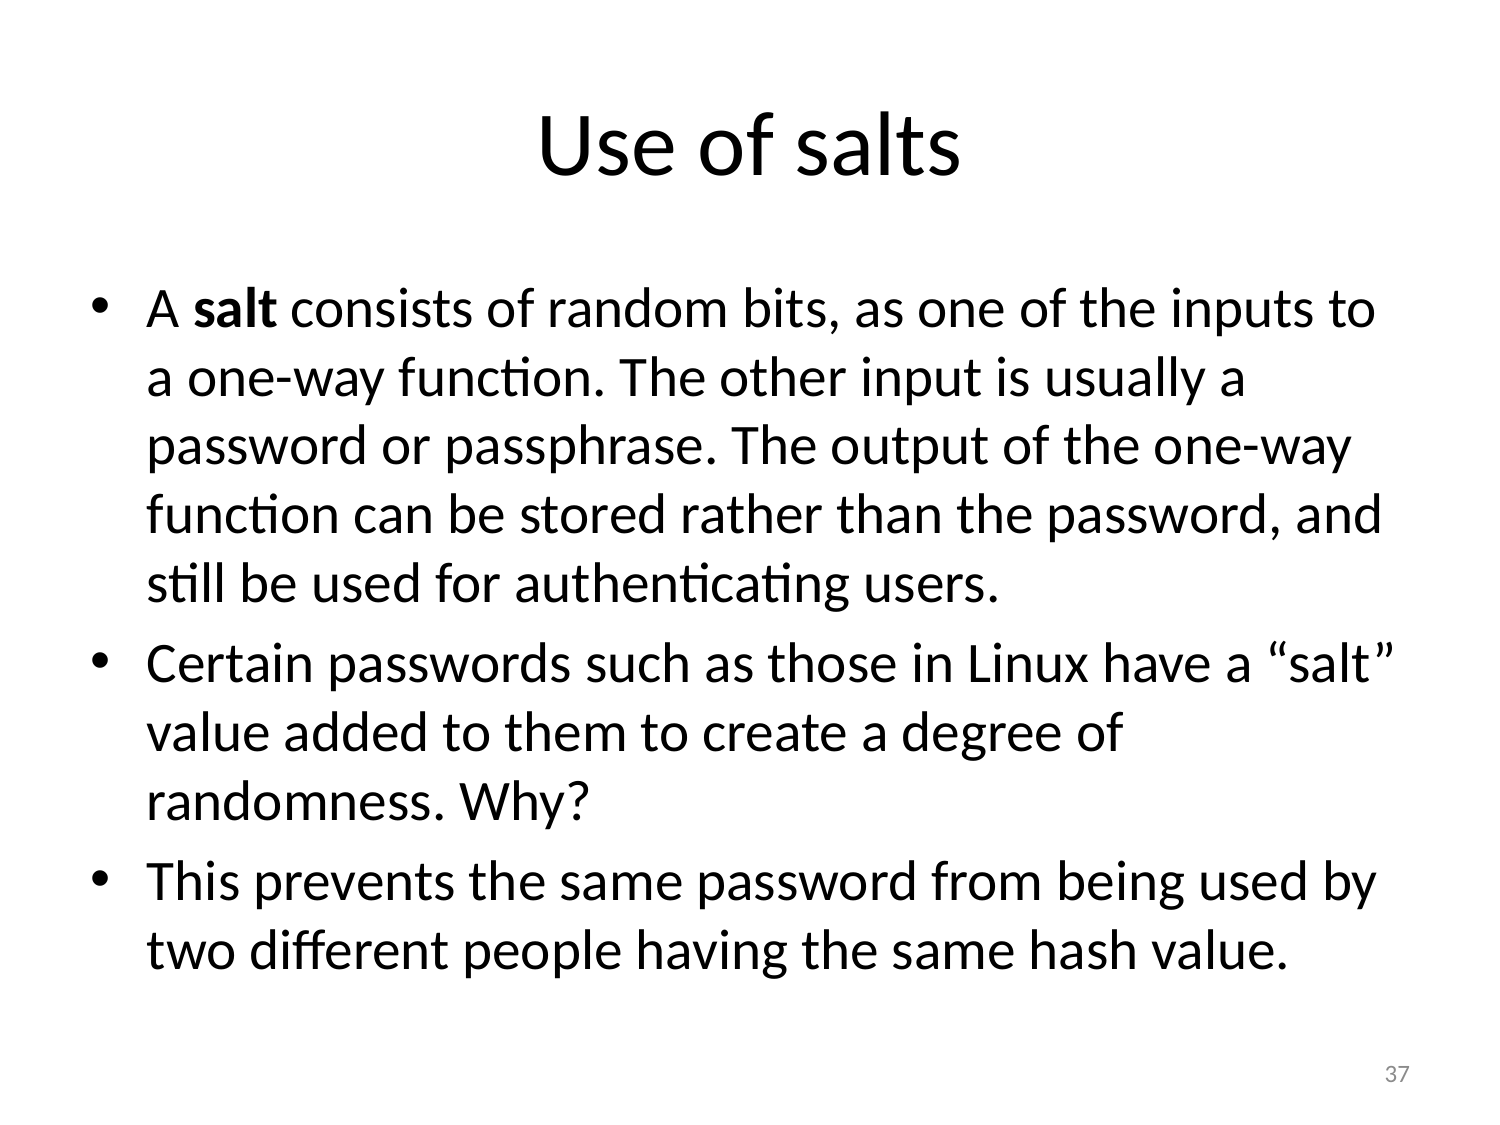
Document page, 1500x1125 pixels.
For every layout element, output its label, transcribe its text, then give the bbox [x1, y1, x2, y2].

slide_number 37 [1074, 1042, 1425, 1103]
list A salt consists of random bits, as one of the inputs to a one-way function. The other input is usually a password or passphrase. The output of the one-way function can be stored rather than the password, and still be used for authenticating users. Certain passwords such as those in Linux have a “salt” value added to them to create a degree of randomness. Why? This prevents the same password from being used by two different people having the same hash value. [75, 262, 1425, 1005]
title Use of salts [75, 45, 1425, 233]
